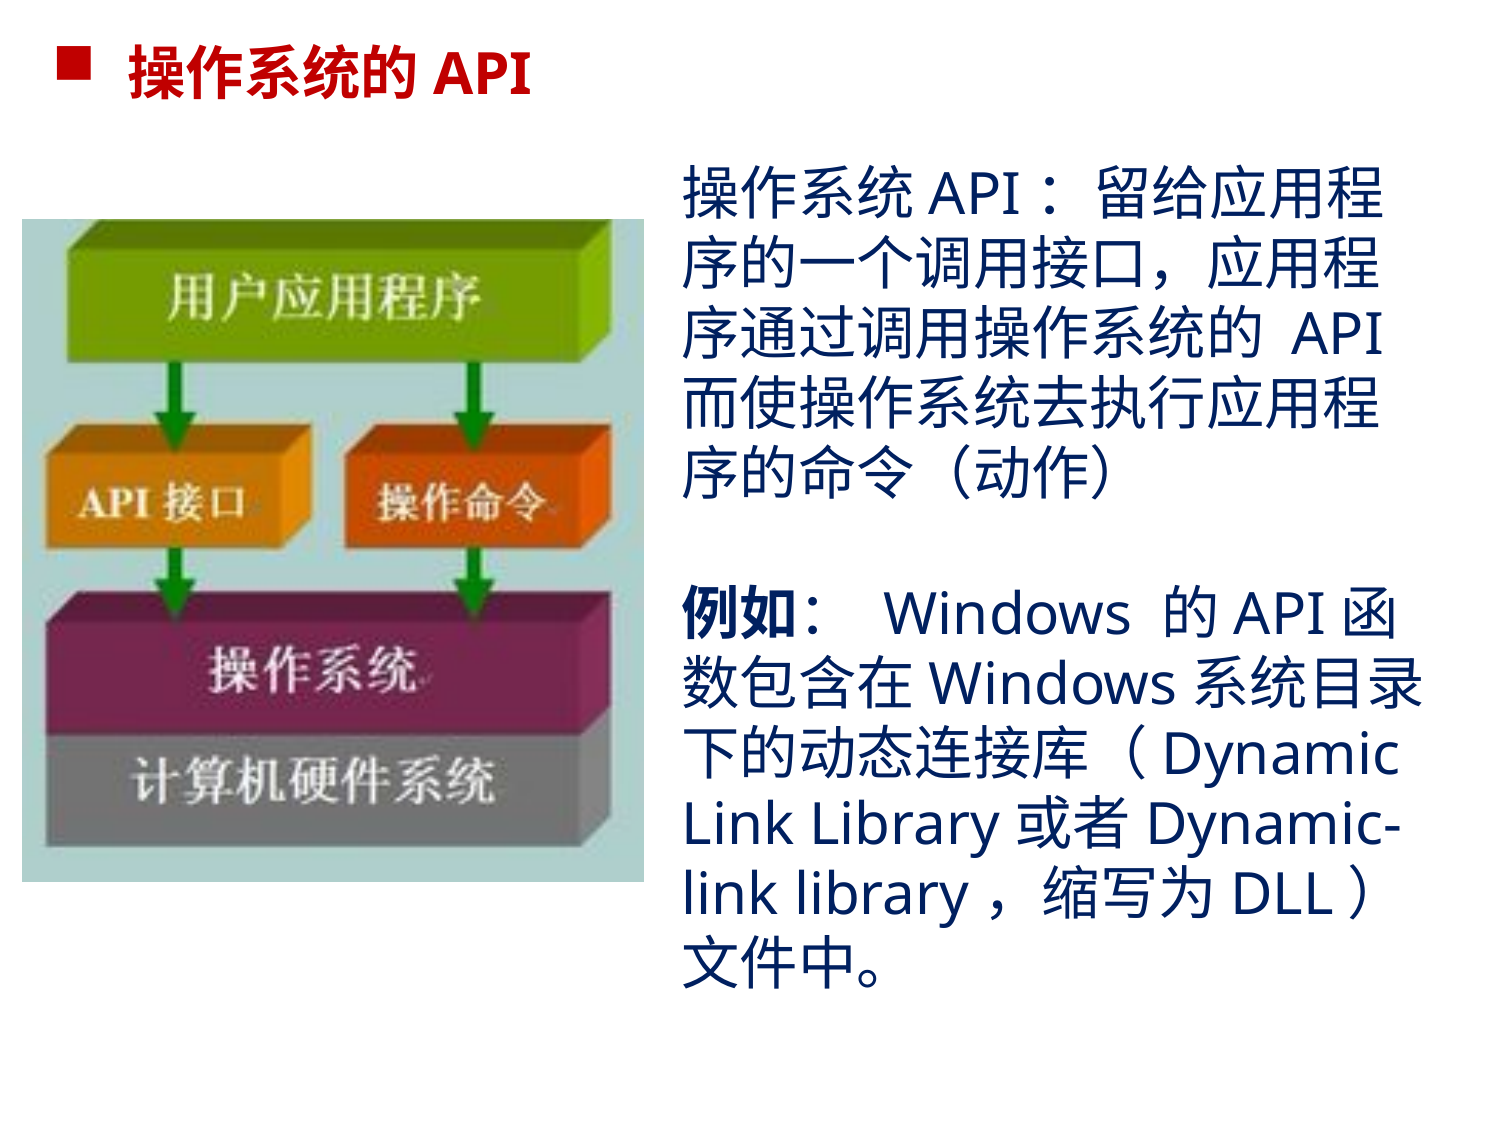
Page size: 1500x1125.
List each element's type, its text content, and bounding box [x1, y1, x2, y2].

text_box 操作系统API：留给应用程序的一个调用接口，应用程序通过调用操作系统的 API 而使操作系统去执行应用程序的命令（动作） 例如： Windows 的API函数包含在Windows系统目录下的动态连接库（Dynamic Link Library或者Dynamic-link library，缩写为DLL）文件中。 [667, 148, 1447, 1004]
picture [21, 219, 644, 882]
text_box 操作系统的API [38, 28, 548, 114]
